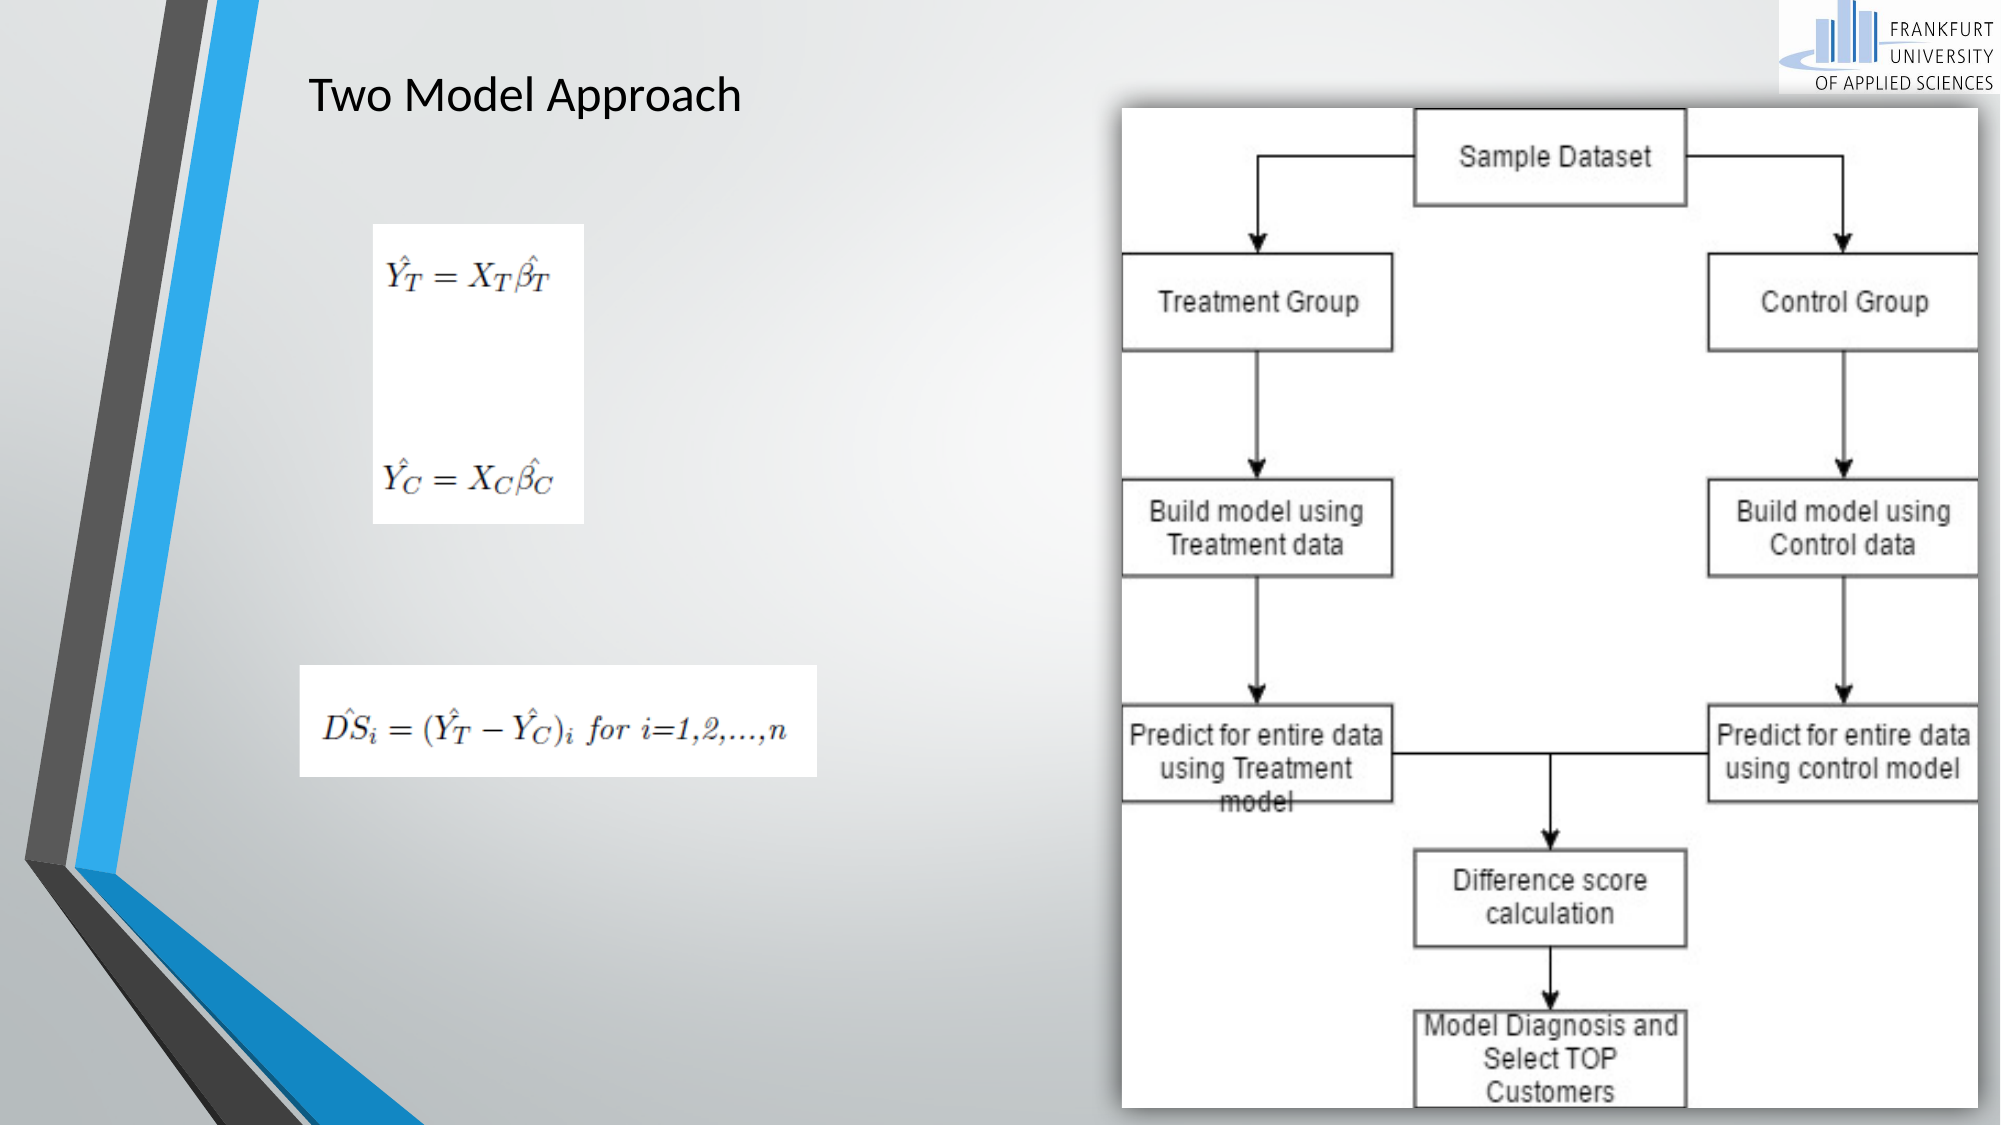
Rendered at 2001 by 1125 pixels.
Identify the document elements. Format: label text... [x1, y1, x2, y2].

picture [299, 665, 818, 777]
title Two Model Approach [234, 46, 817, 137]
picture [1779, 0, 2000, 94]
picture [372, 224, 585, 524]
picture [1121, 107, 1979, 1108]
